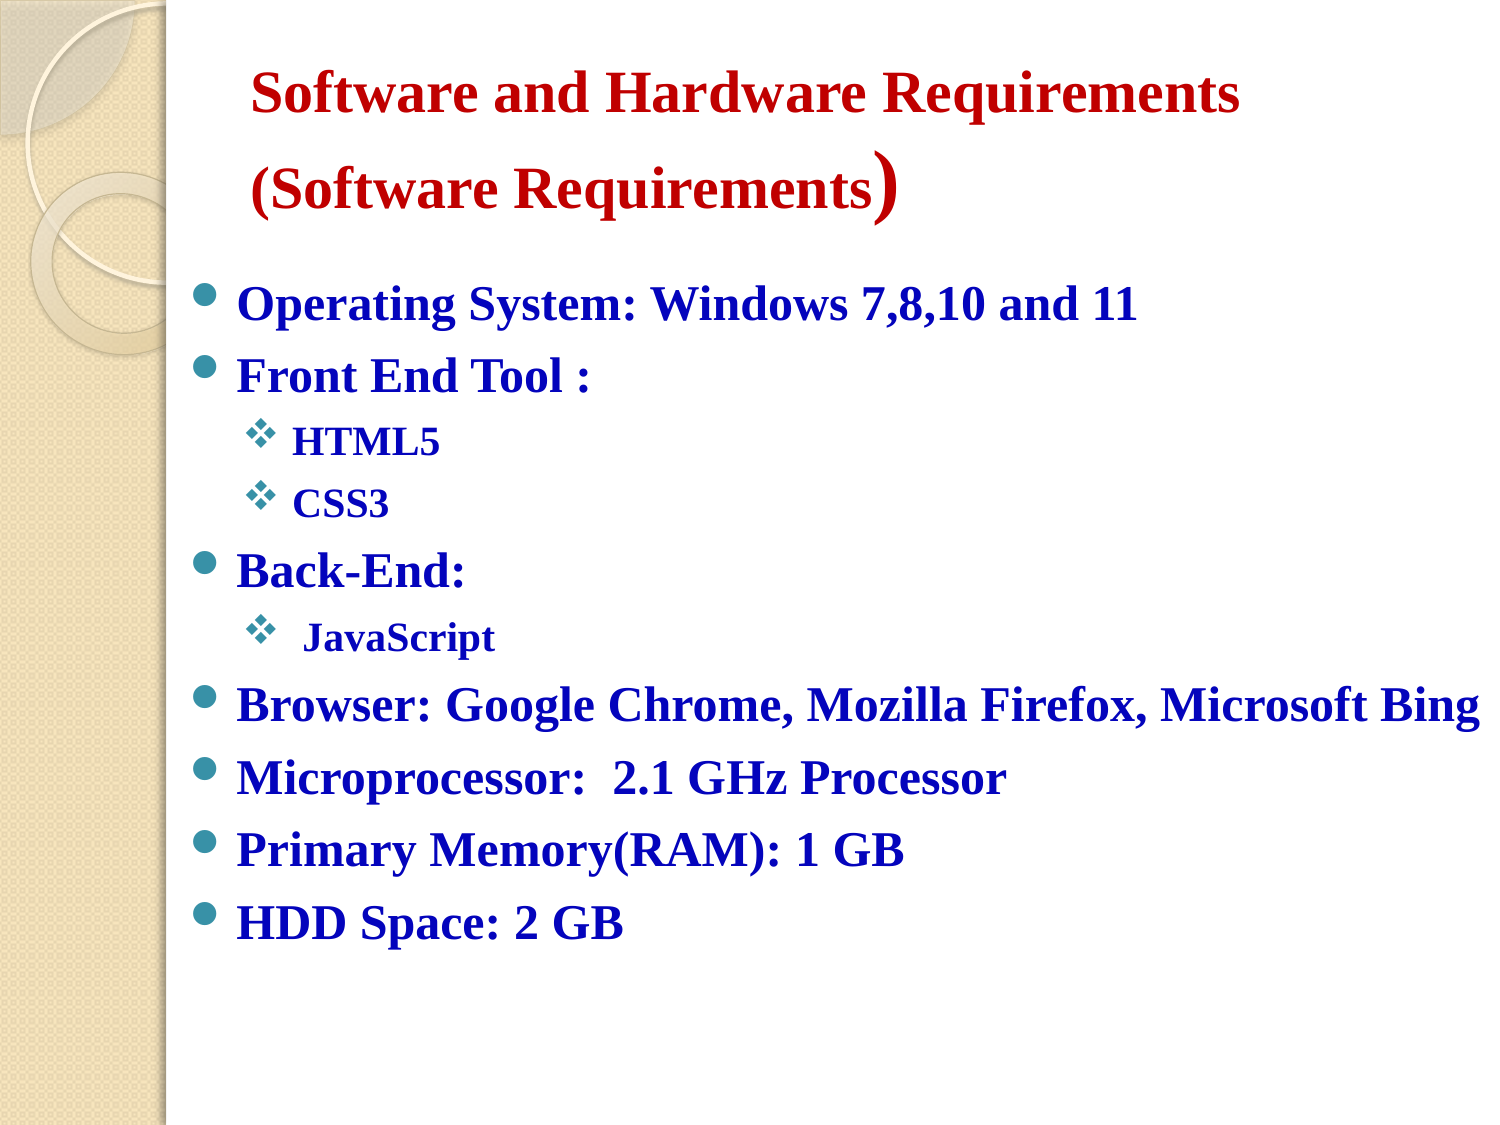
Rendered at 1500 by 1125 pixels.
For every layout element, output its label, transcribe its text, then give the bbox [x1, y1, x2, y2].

list Operating System: Windows 7,8,10 and 11 Front End Tool : HTML5 CSS3 Back-End: JavaScript Browser: Google Chrome, Mozilla Firefox, Microsoft Bing Microprocessor: 2.1 GHz Processor Primary Memory(RAM): 1 GB HDD Space: 2 GB [161, 262, 1500, 668]
title Software and Hardware Requirements (Software Requirements) [235, 45, 1466, 233]
